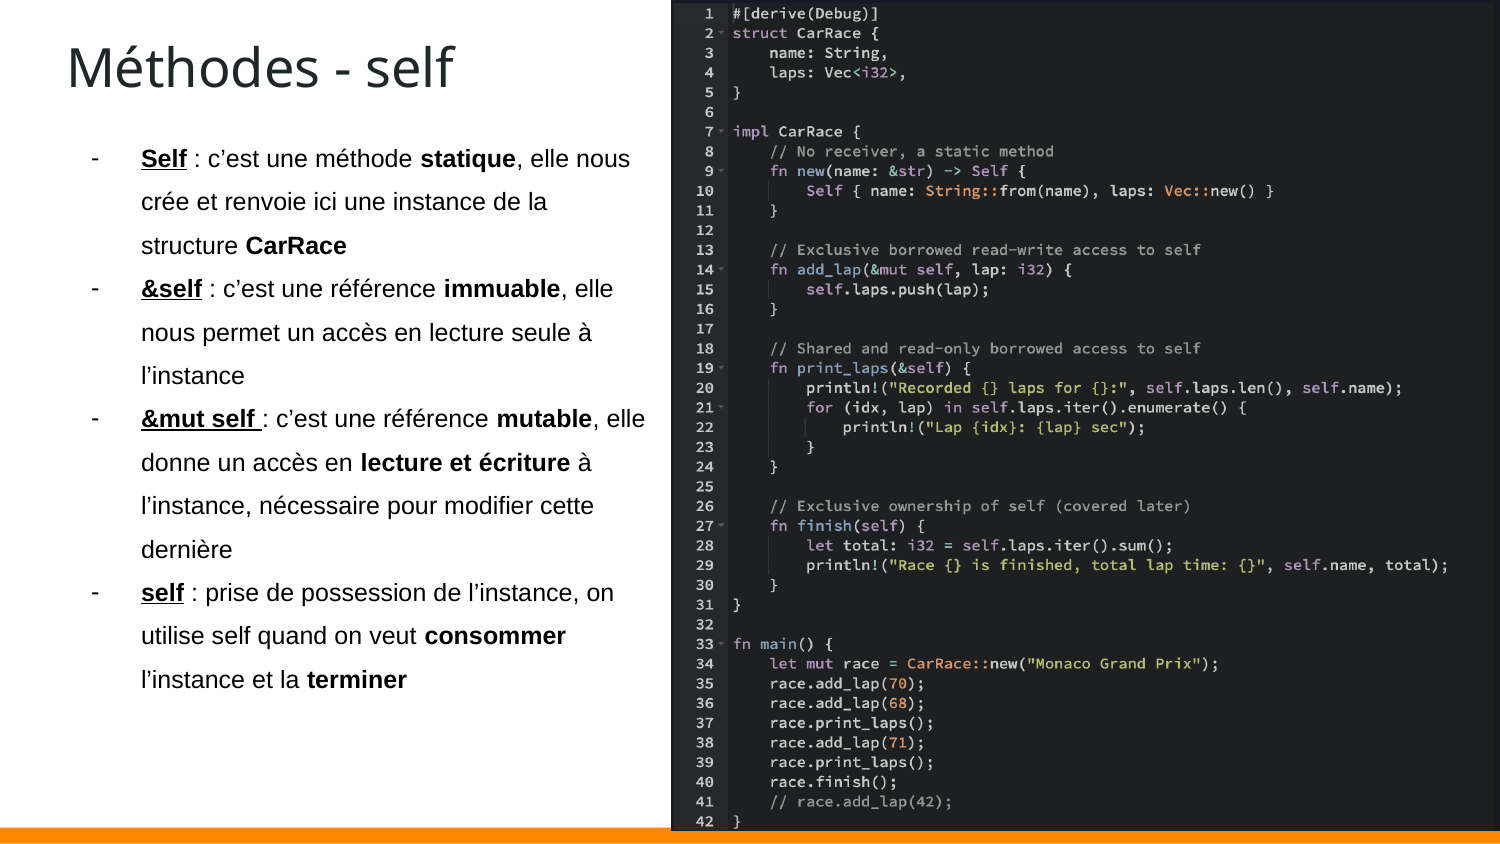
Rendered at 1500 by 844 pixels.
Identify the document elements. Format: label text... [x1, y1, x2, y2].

picture [671, 0, 1500, 832]
title Méthodes - self [51, 18, 665, 113]
list Self : c’est une méthode statique, elle nous crée et renvoie ici une instance de la structure CarRace &self : c’est une référence immuable, elle nous permet un accès en lecture seule à l’instance &mut self : c’est une référence mutable, elle donne un accès en lecture et écriture à l’instance, nécessaire pour modifier cette dernière self : prise de possession de l’instance, on utilise self quand on veut consommer l’instance et la terminer [51, 113, 665, 813]
